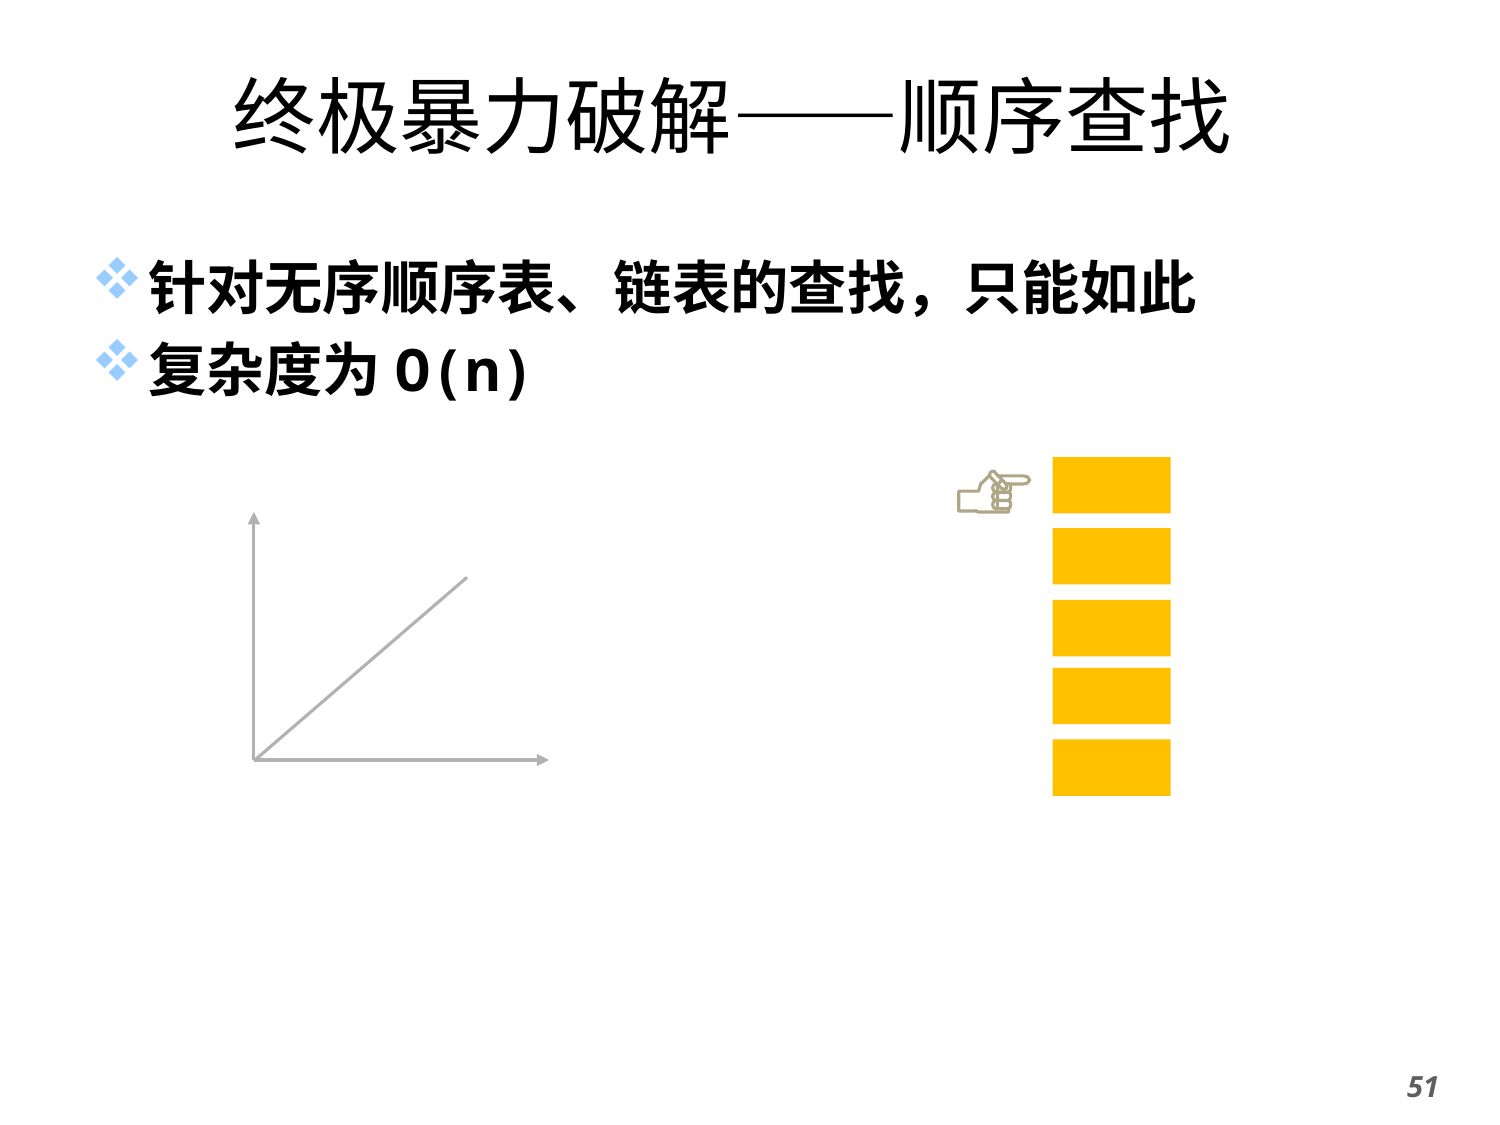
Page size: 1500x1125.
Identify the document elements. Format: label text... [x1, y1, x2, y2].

text_box [1052, 457, 1171, 514]
text_box [1052, 528, 1171, 585]
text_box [958, 468, 1030, 513]
text_box [1346, 1060, 1500, 1125]
text_box [1052, 739, 1171, 796]
list 针对无序顺序表、链表的查找，只能如此 复杂度为O(n) [76, 243, 1427, 986]
text_box [1052, 667, 1171, 725]
title 终极暴力破解——顺序查找 [194, 55, 1270, 172]
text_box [253, 511, 550, 762]
text_box [1052, 599, 1171, 657]
